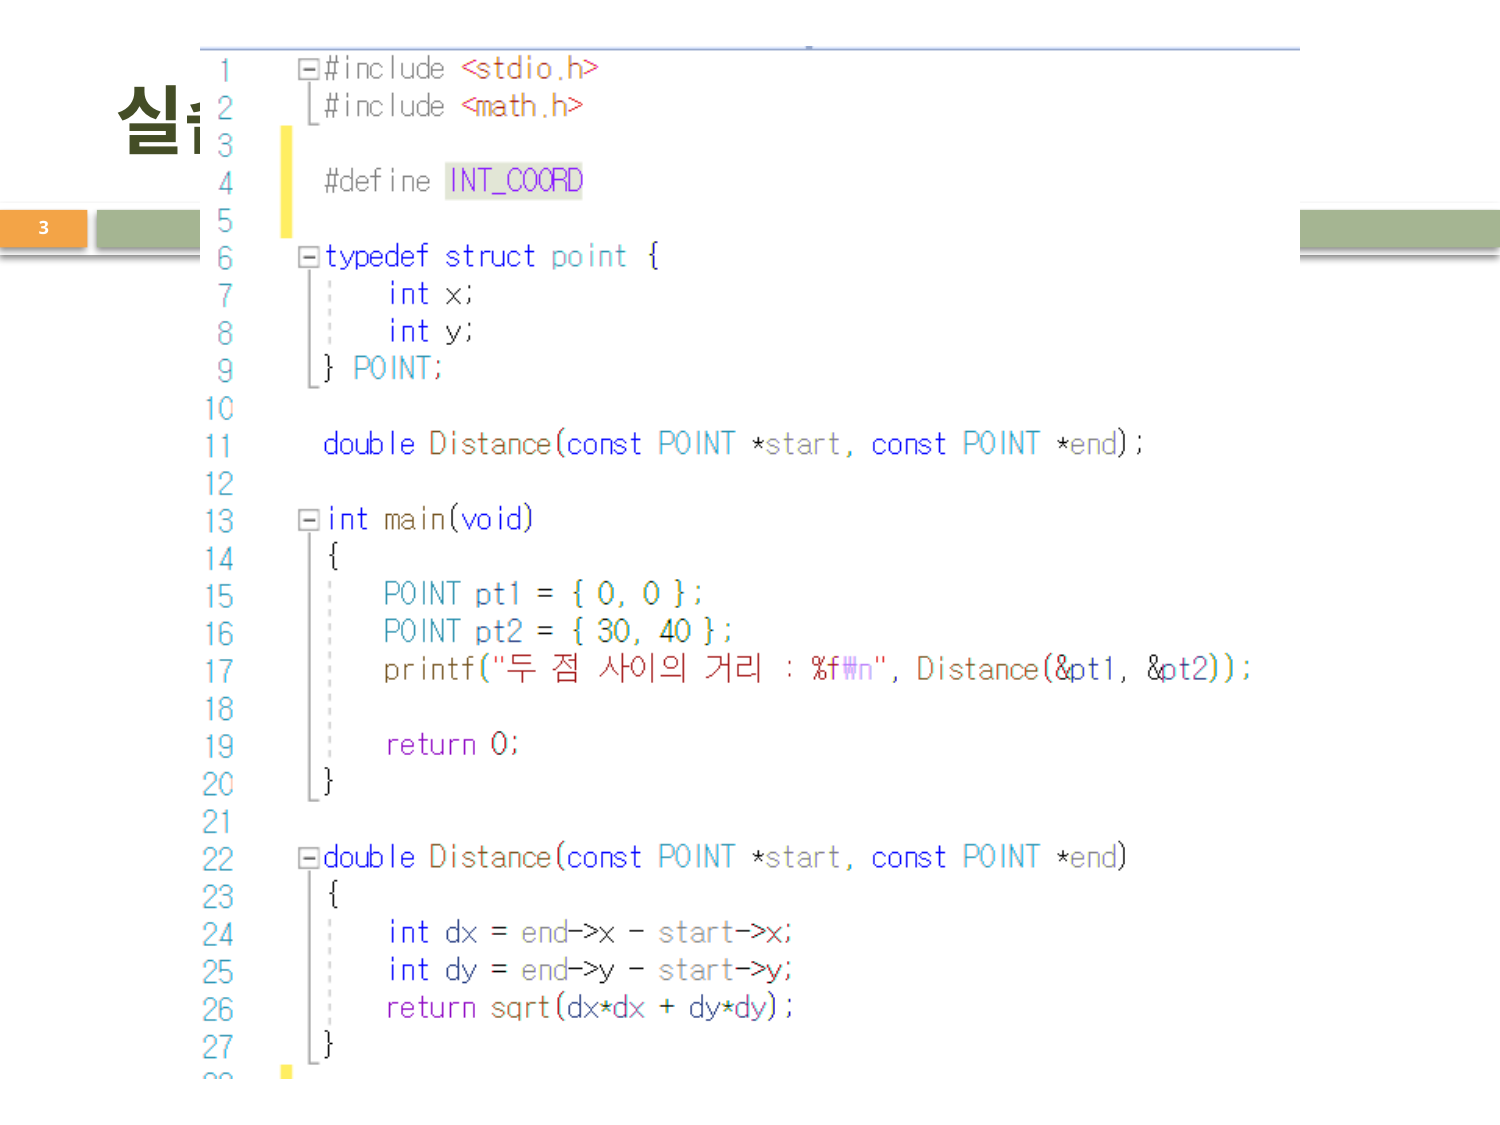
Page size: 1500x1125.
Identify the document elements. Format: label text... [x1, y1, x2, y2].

title 실습 1 [100, 37, 1439, 201]
picture [199, 46, 1301, 1079]
slide_number 3 [0, 208, 88, 249]
